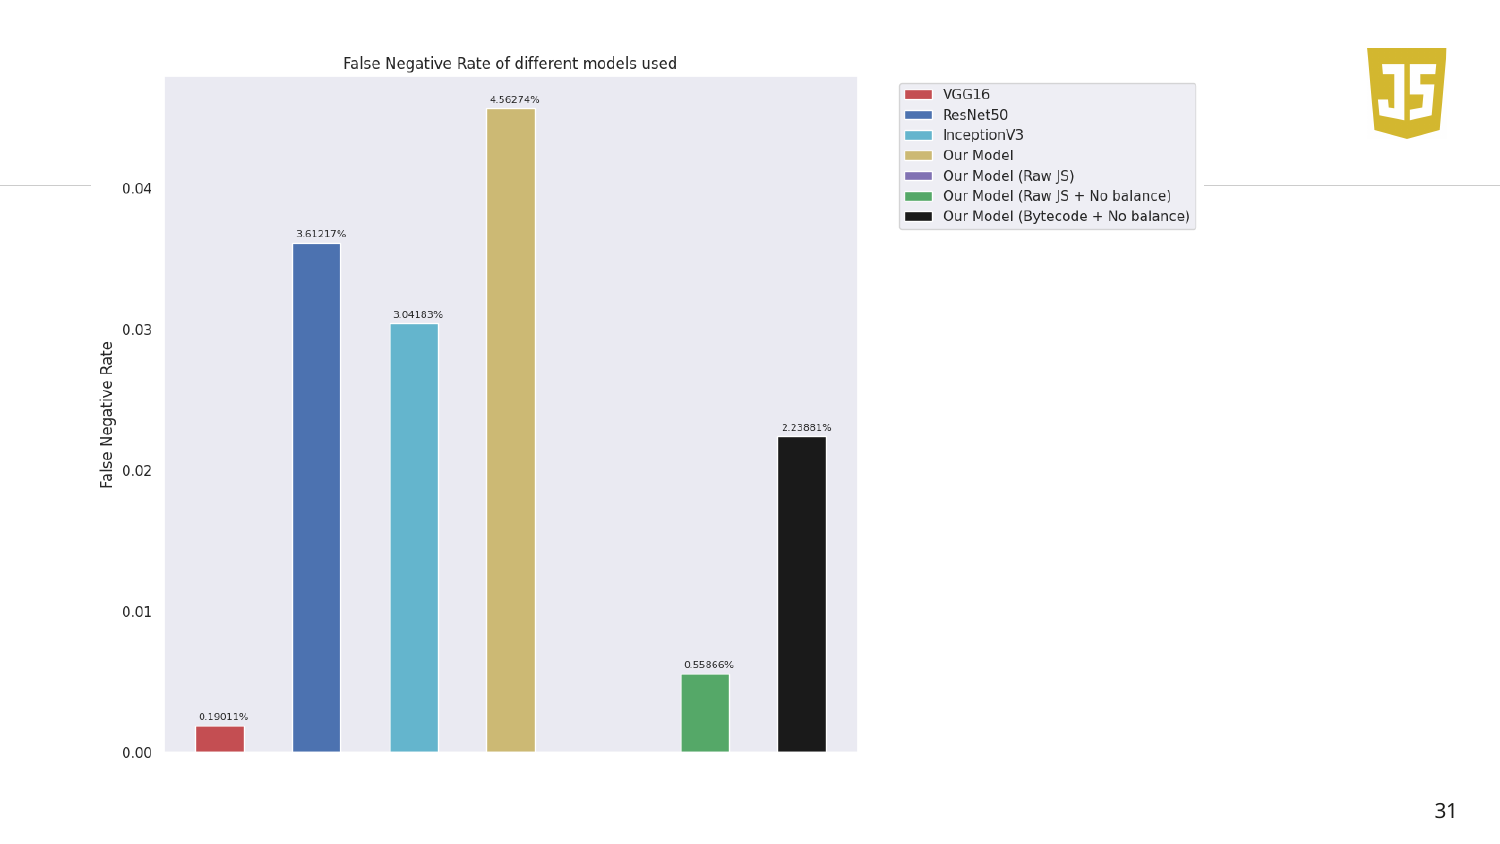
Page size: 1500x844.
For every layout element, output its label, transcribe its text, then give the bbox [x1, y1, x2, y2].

slide_number 31 [1401, 779, 1492, 844]
picture [91, 47, 1204, 769]
